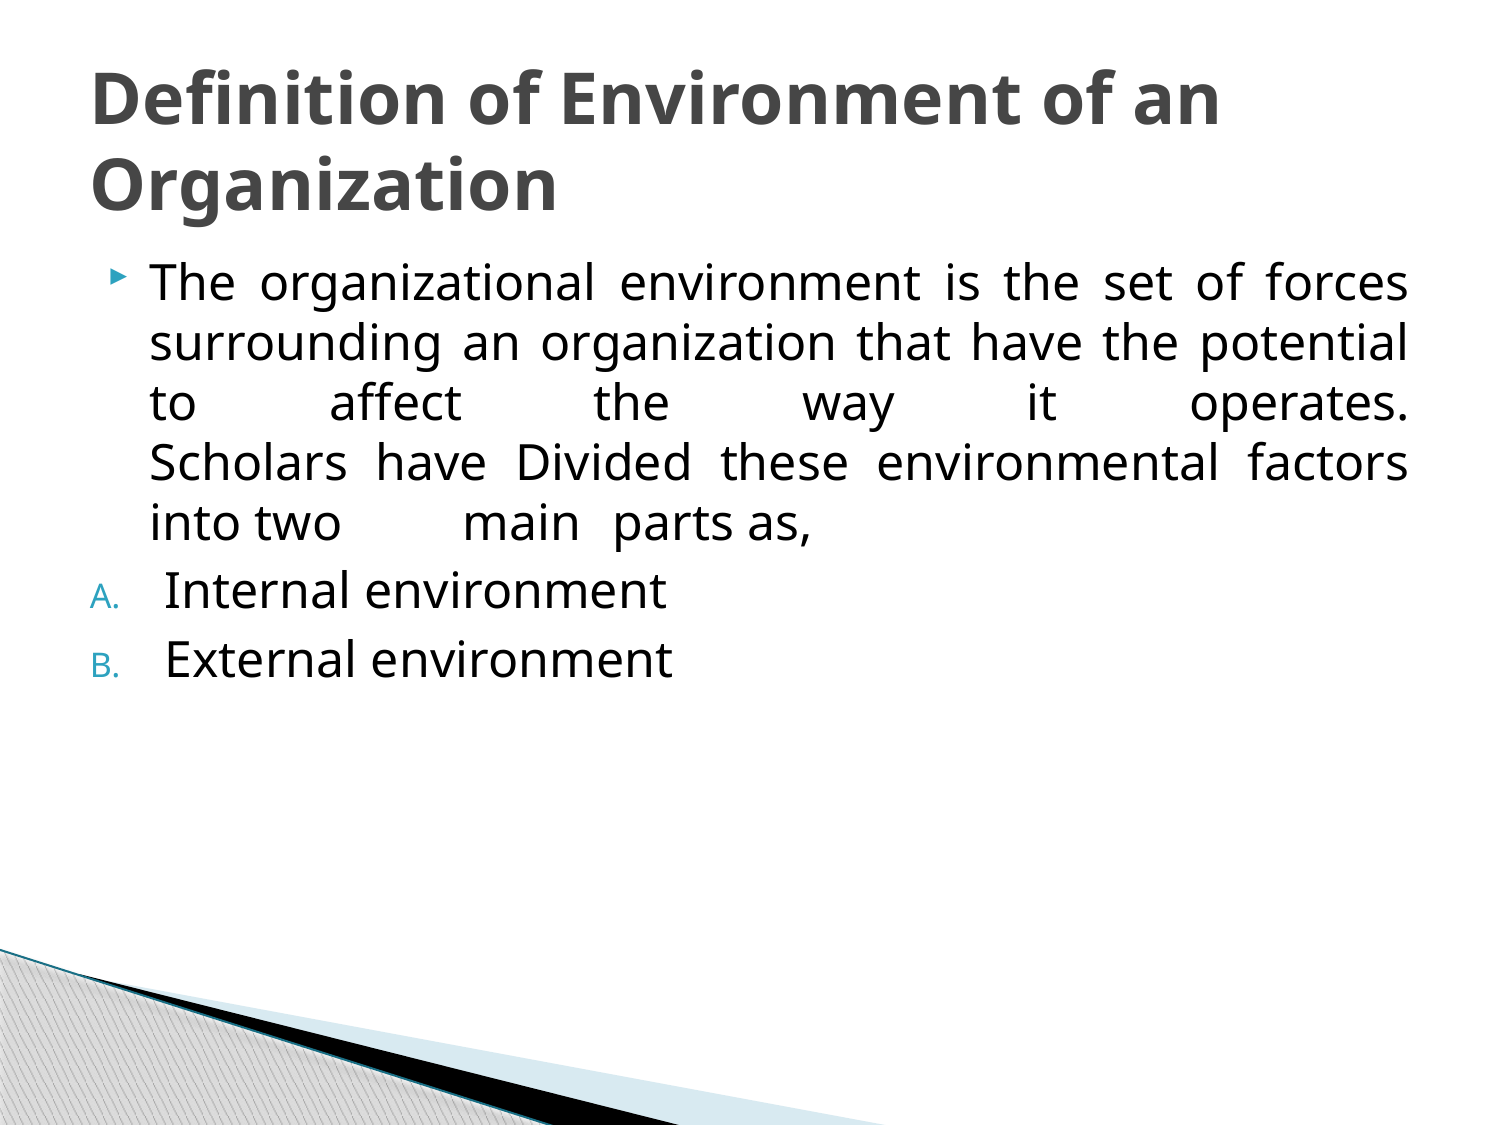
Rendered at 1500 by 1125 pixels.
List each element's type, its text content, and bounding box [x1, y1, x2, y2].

title Definition of Environment of an Organization [75, 45, 1425, 233]
list The organizational environment is the set of forces surrounding an organization that have the potential to affect the way it operates. Scholars have Divided these environmental factors into two main parts as, Internal environment External environment [75, 243, 1425, 986]
